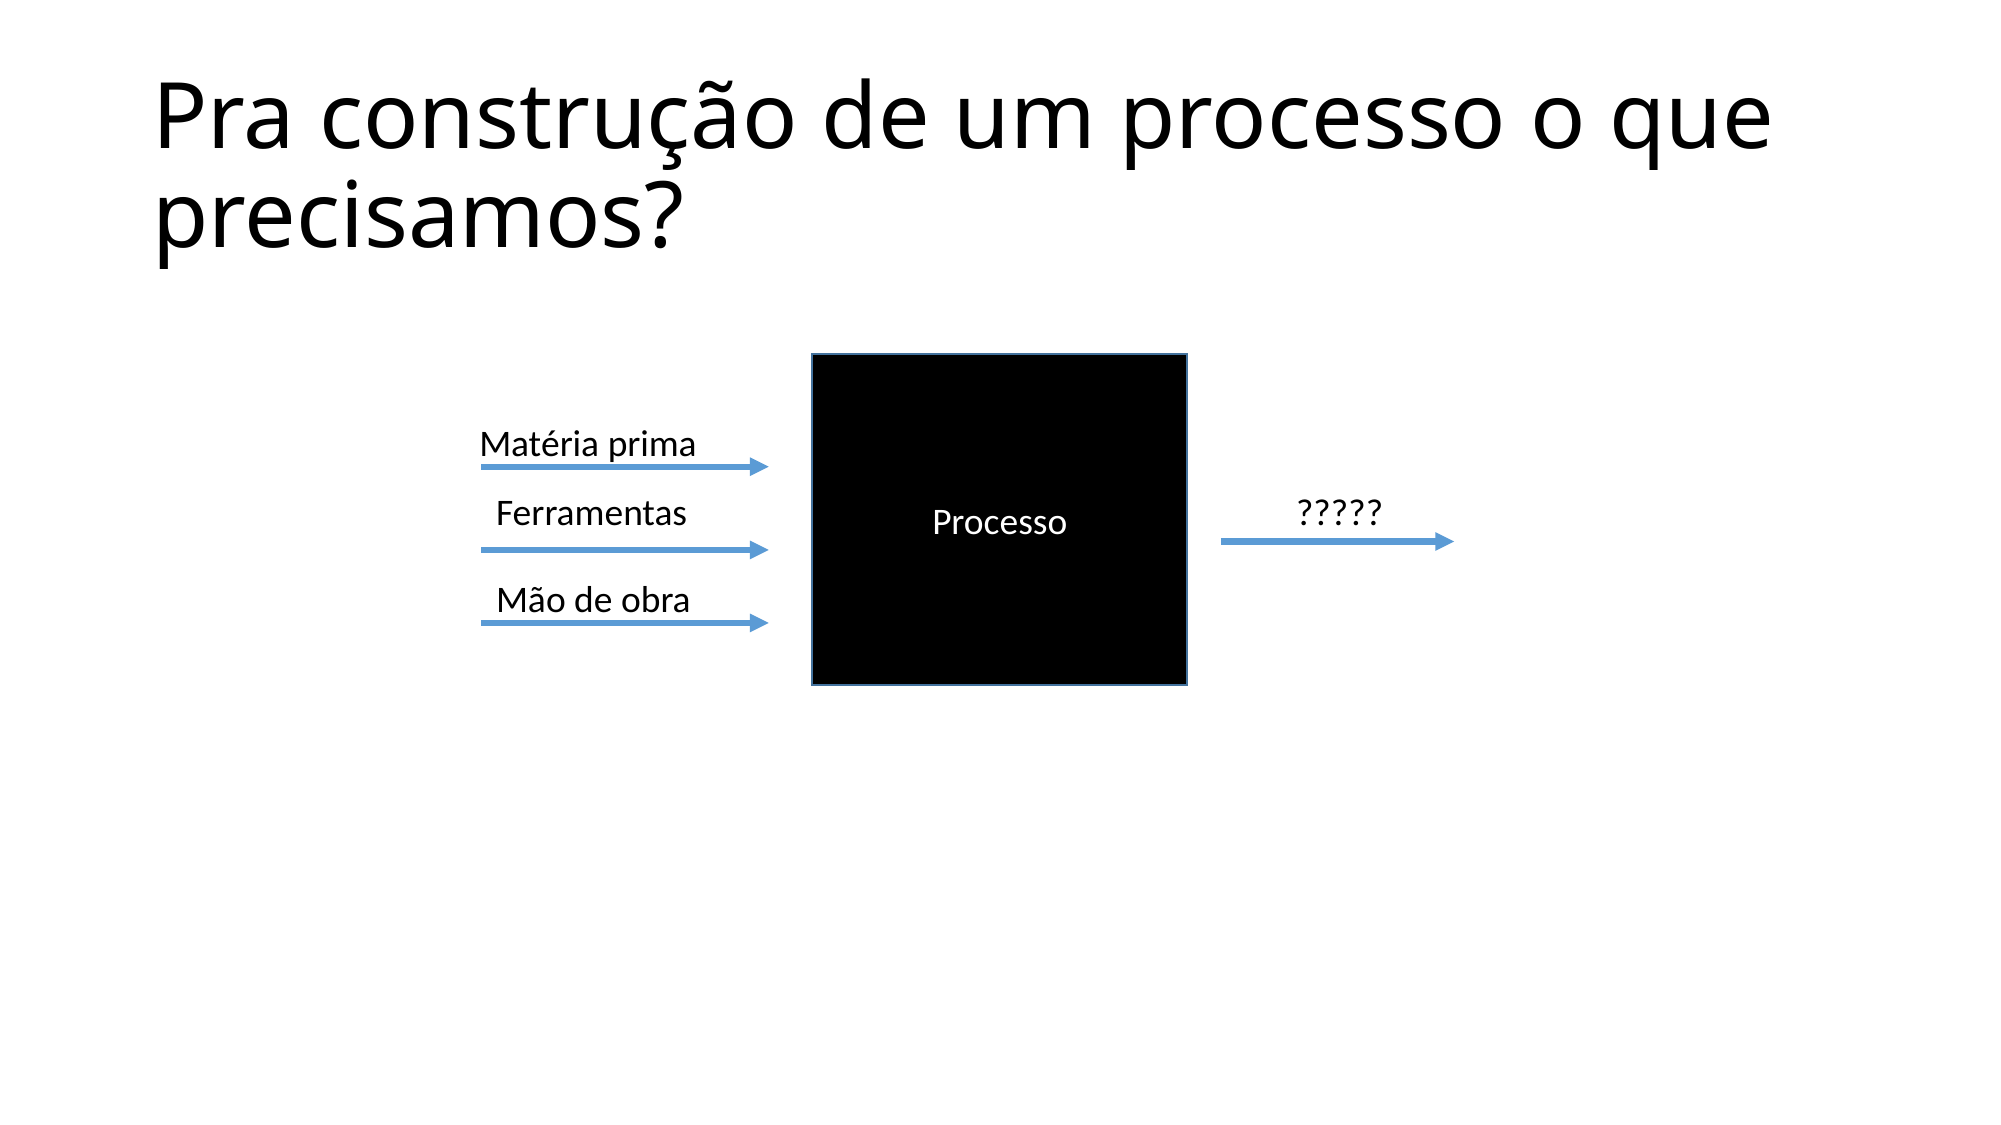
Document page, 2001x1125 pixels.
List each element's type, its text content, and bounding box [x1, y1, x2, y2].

title Pra construção de um processo o que precisamos? [137, 59, 1863, 278]
text_box Mão de obra [481, 567, 717, 622]
text_box Processo [811, 353, 1188, 686]
text_box Ferramentas [481, 480, 717, 541]
text_box Mão de obra [481, 623, 717, 628]
text_box ????? [1281, 480, 1423, 541]
text_box Matéria prima [456, 411, 717, 472]
